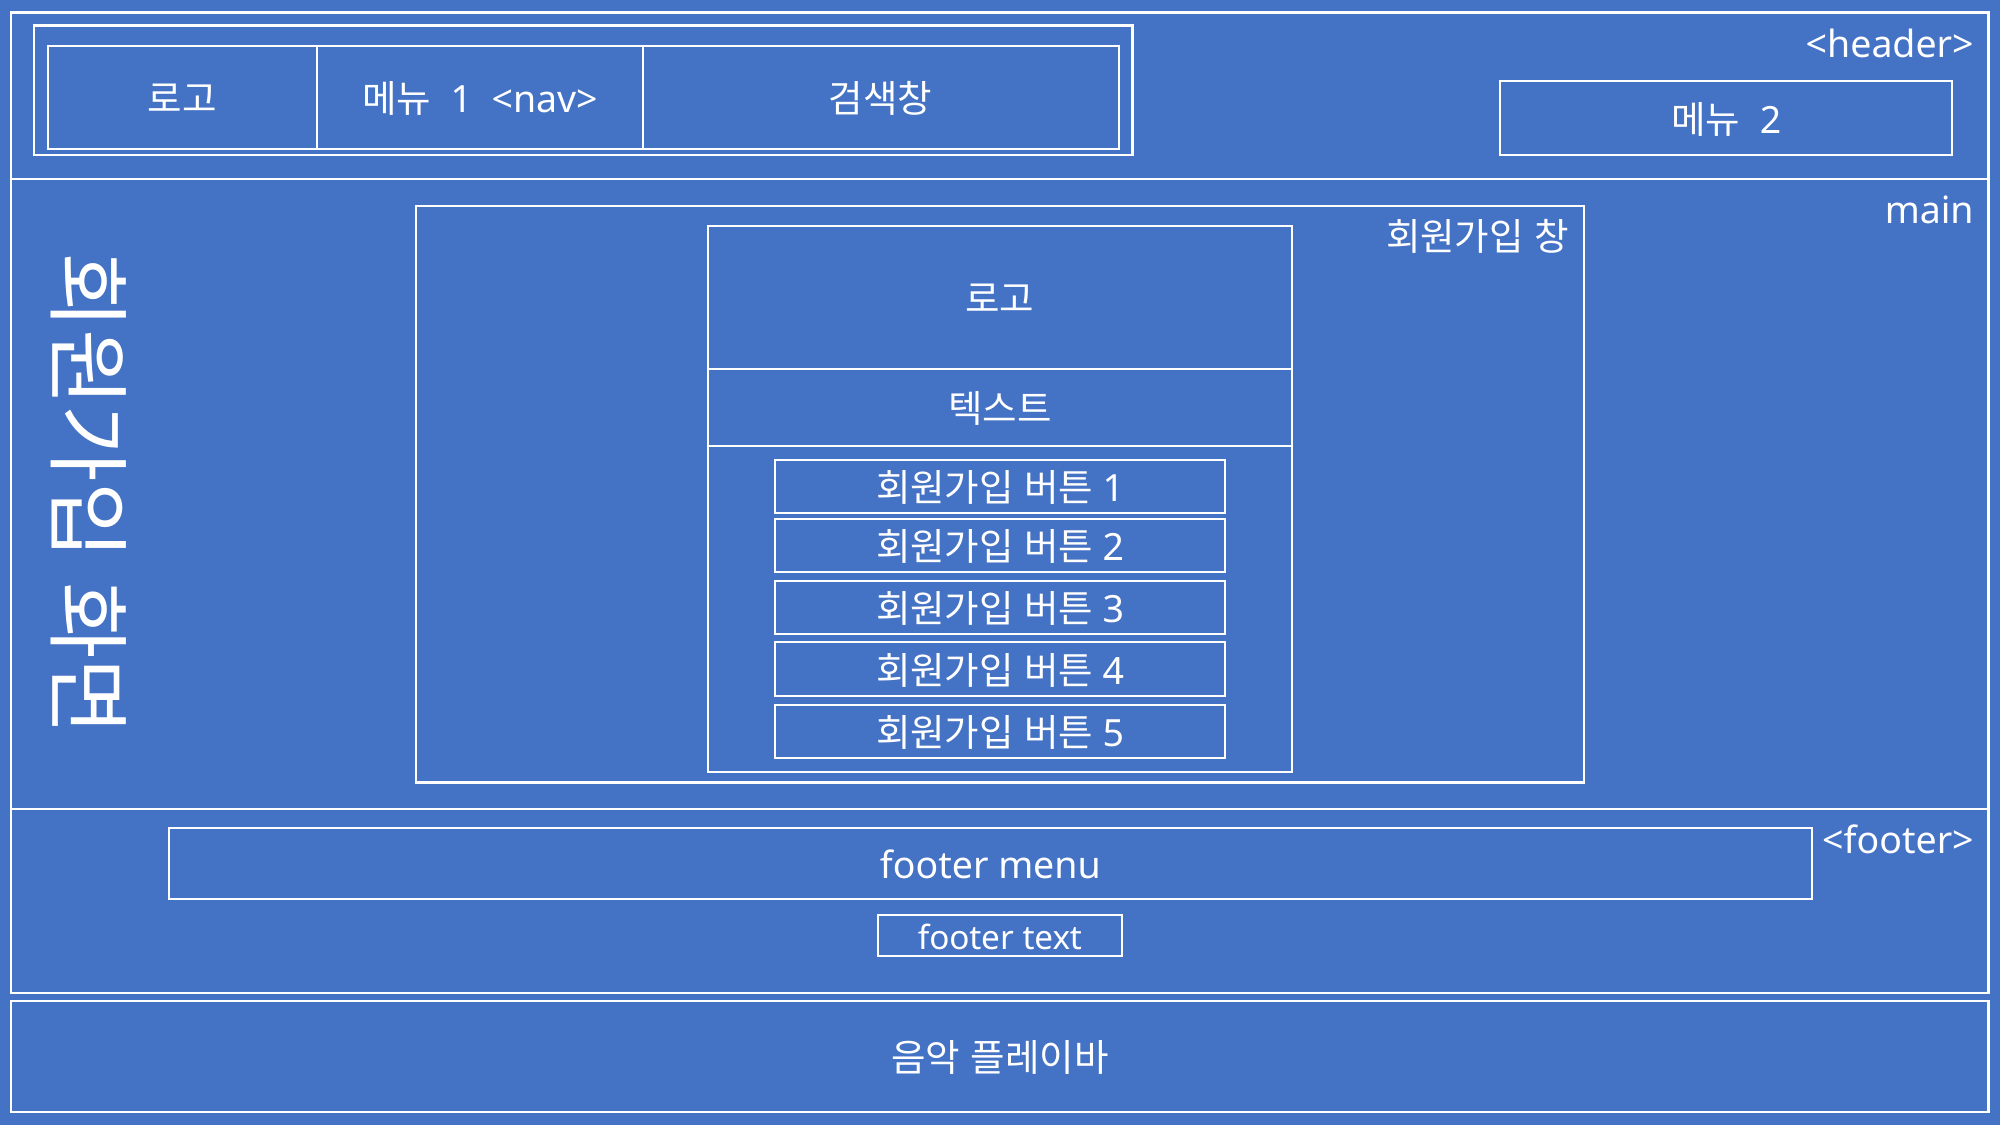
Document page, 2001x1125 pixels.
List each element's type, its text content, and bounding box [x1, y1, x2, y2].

text_box 회원가입 버튼4 [774, 641, 1226, 697]
text_box 회원가입 버튼5 [774, 704, 1226, 759]
text_box 텍스트 [707, 368, 1293, 445]
text_box 음악 플레이바 [10, 1000, 1990, 1113]
text_box 로고 [707, 225, 1293, 368]
text_box 회원가입 화면 [25, 204, 157, 784]
text_box 회원가입 버튼2 [774, 518, 1226, 573]
text_box <footer> [10, 810, 1990, 994]
text_box 회원가입 버튼1 [774, 459, 1226, 514]
text_box [707, 445, 1293, 773]
text_box 메뉴 2 [1499, 80, 1953, 156]
text_box main [10, 178, 1990, 810]
text_box <header> [10, 11, 1990, 178]
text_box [47, 46, 1119, 149]
text_box 회원가입 버튼3 [774, 580, 1226, 635]
text_box footer text [877, 914, 1123, 957]
text_box footer menu [168, 827, 1813, 900]
text_box 회원가입 창 [415, 205, 1585, 784]
text_box [33, 24, 1134, 156]
